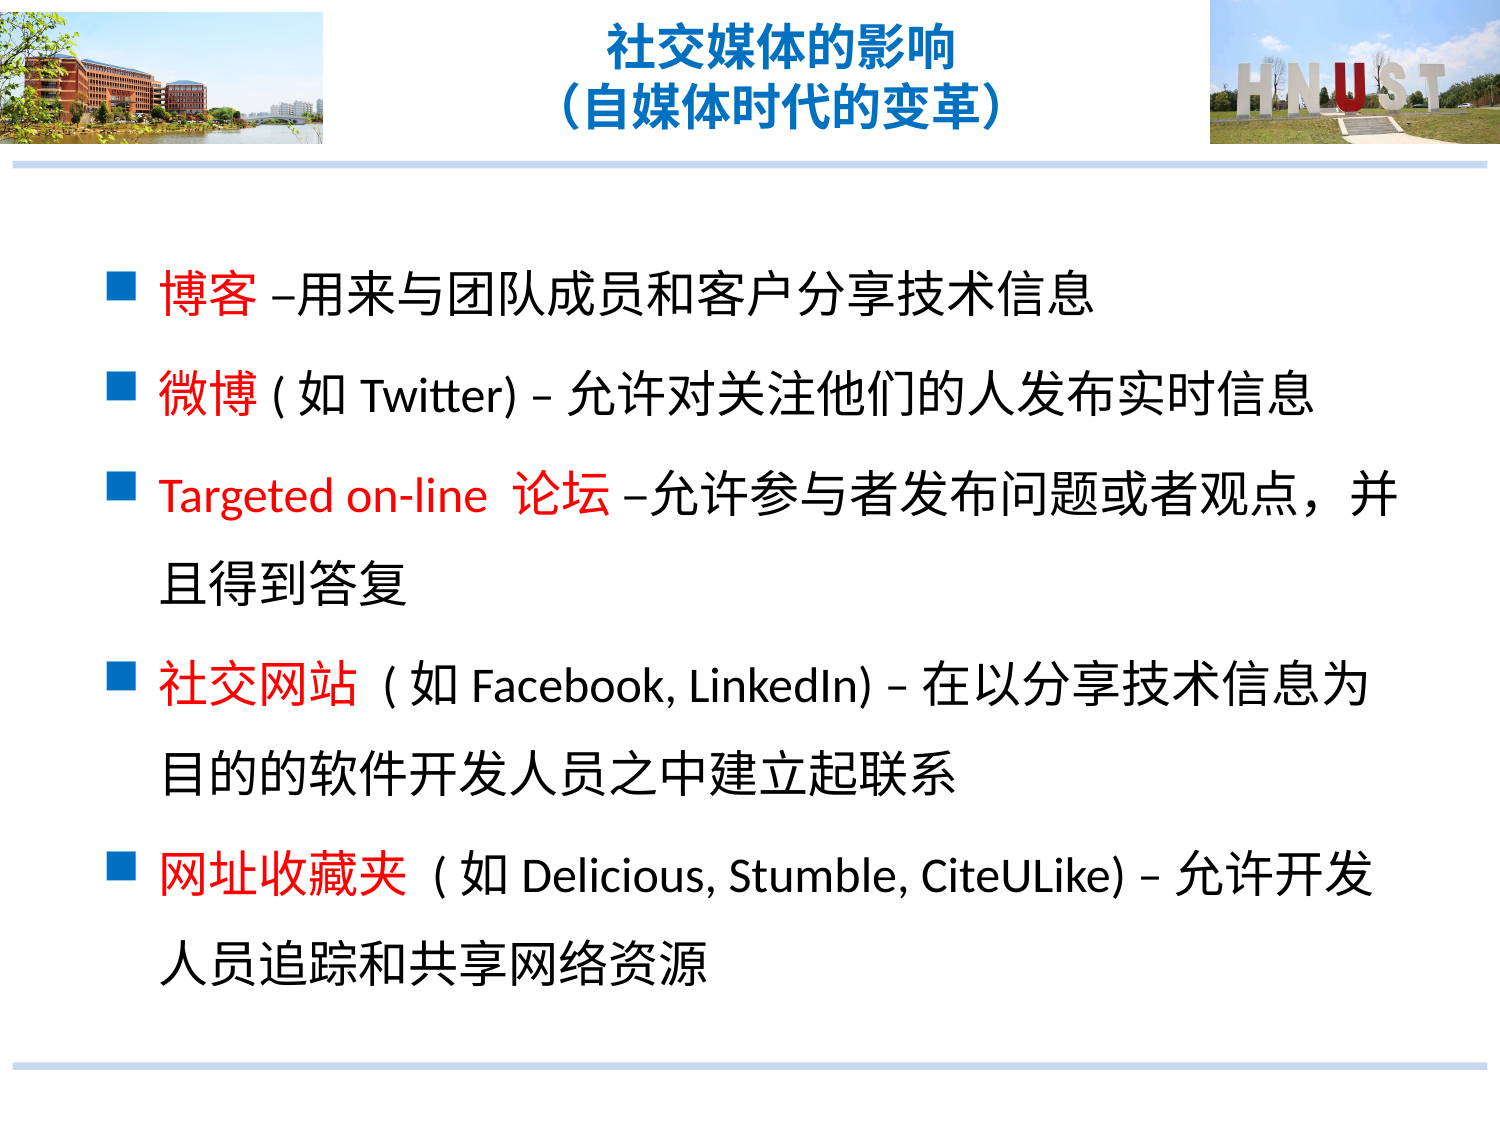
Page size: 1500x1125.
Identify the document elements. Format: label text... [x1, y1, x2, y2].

list 博客 –用来与团队成员和客户分享技术信息 微博(如Twitter) –允许对关注他们的人发布实时信息 Targeted on-line 论坛 –允许参与者发布问题或者观点，并且得到答复 社交网站 (如Facebook, LinkedIn) –在以分享技术信息为目的的软件开发人员之中建立起联系 网址收藏夹 (如Delicious, Stumble, CiteULike) –允许开发人员追踪和共享网络资源 [87, 224, 1426, 1063]
picture [0, 12, 324, 144]
title 社交媒体的影响 （自媒体时代的变革） [337, 12, 1205, 138]
picture [1210, 0, 1500, 144]
